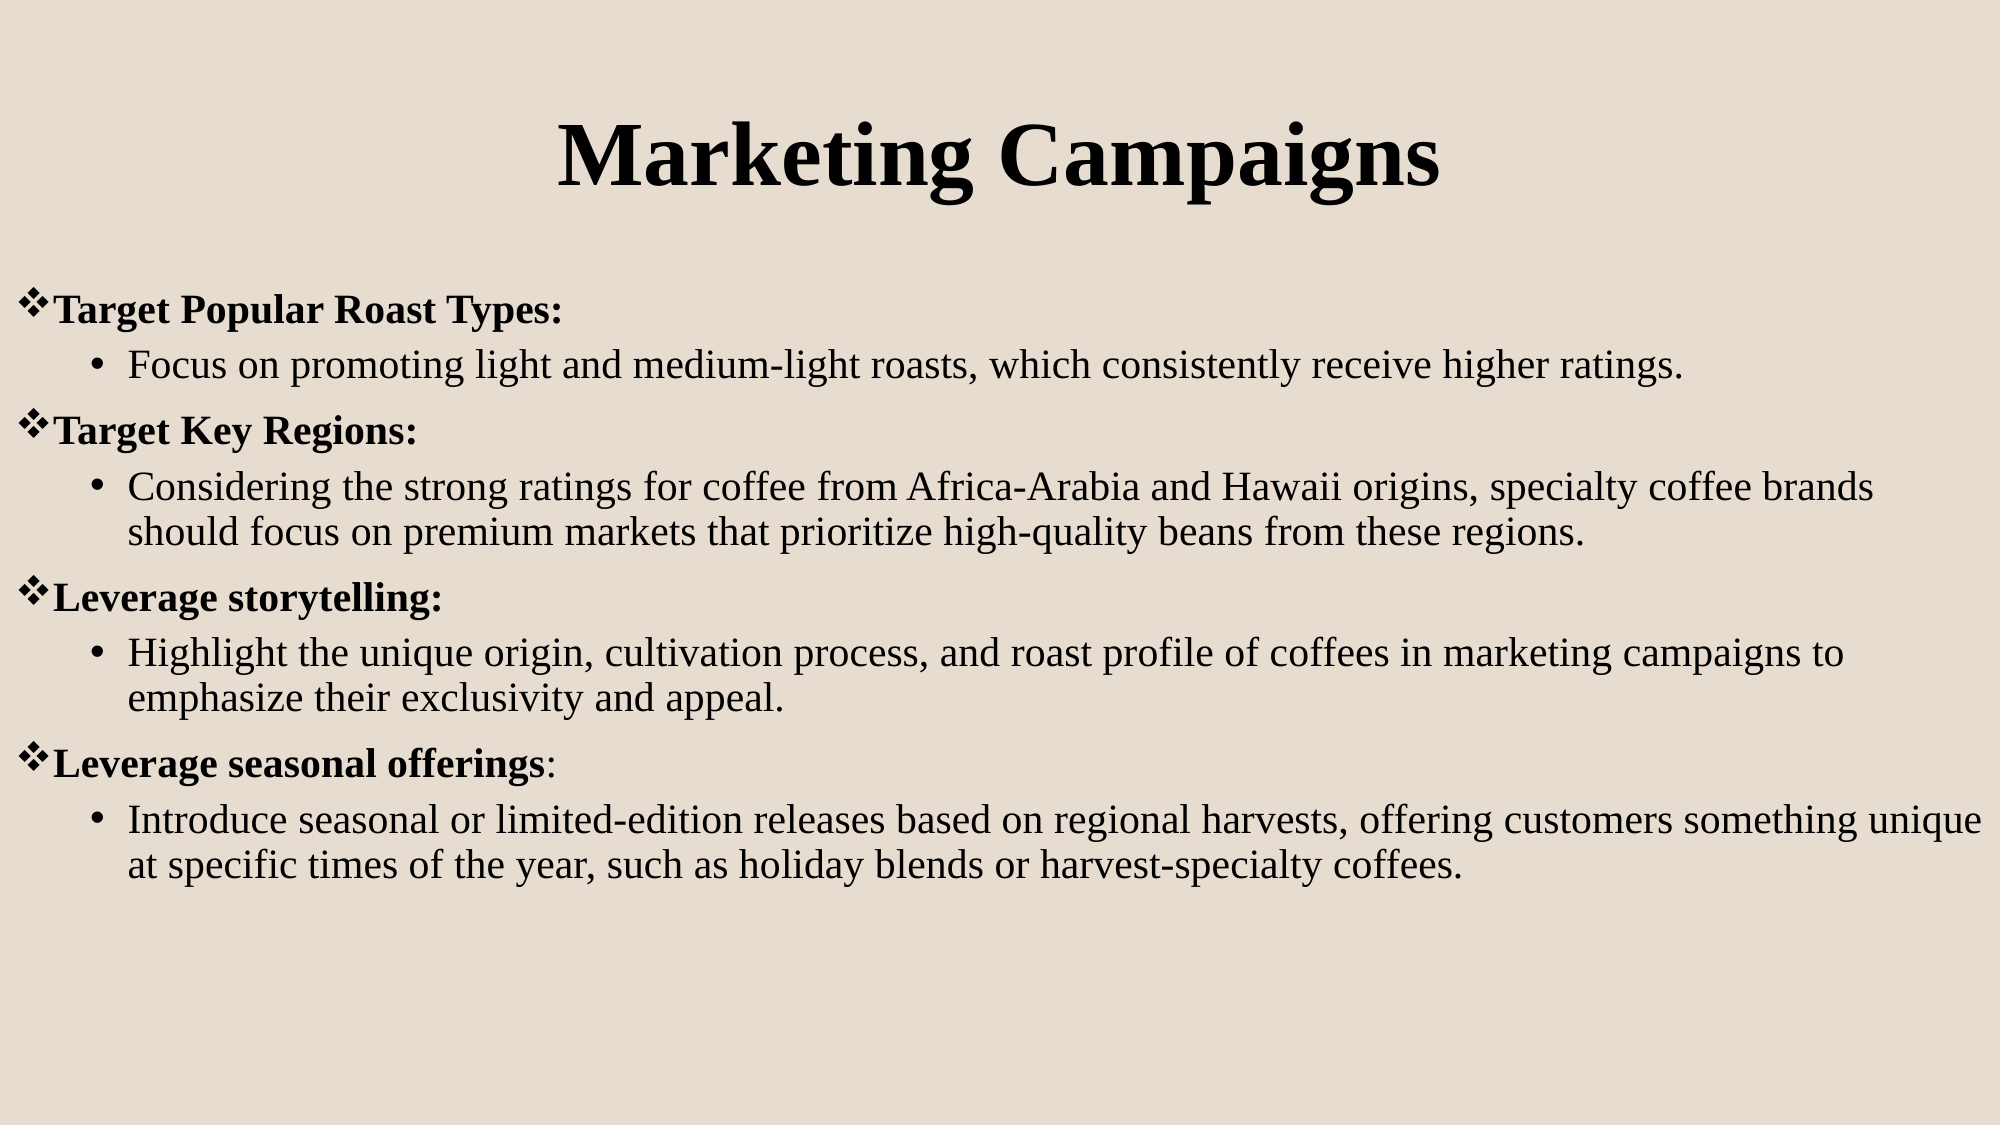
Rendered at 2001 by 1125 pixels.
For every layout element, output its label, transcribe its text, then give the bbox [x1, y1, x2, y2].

title Marketing Campaigns [137, 98, 1863, 224]
list Target Popular Roast Types: Focus on promoting light and medium-light roasts, which consistently receive higher ratings. Target Key Regions: Considering the strong ratings for coffee from Africa-Arabia and Hawaii origins, specialty coffee brands should focus on premium markets that prioritize high-quality beans from these regions. Leverage storytelling: Highlight the unique origin, cultivation process, and roast profile of coffees in marketing campaigns to emphasize their exclusivity and appeal. Leverage seasonal offerings: Introduce seasonal or limited-edition releases based on regional harvests, offering customers something unique at specific times of the year, such as holiday blends or harvest-specialty coffees. [0, 279, 2000, 1087]
